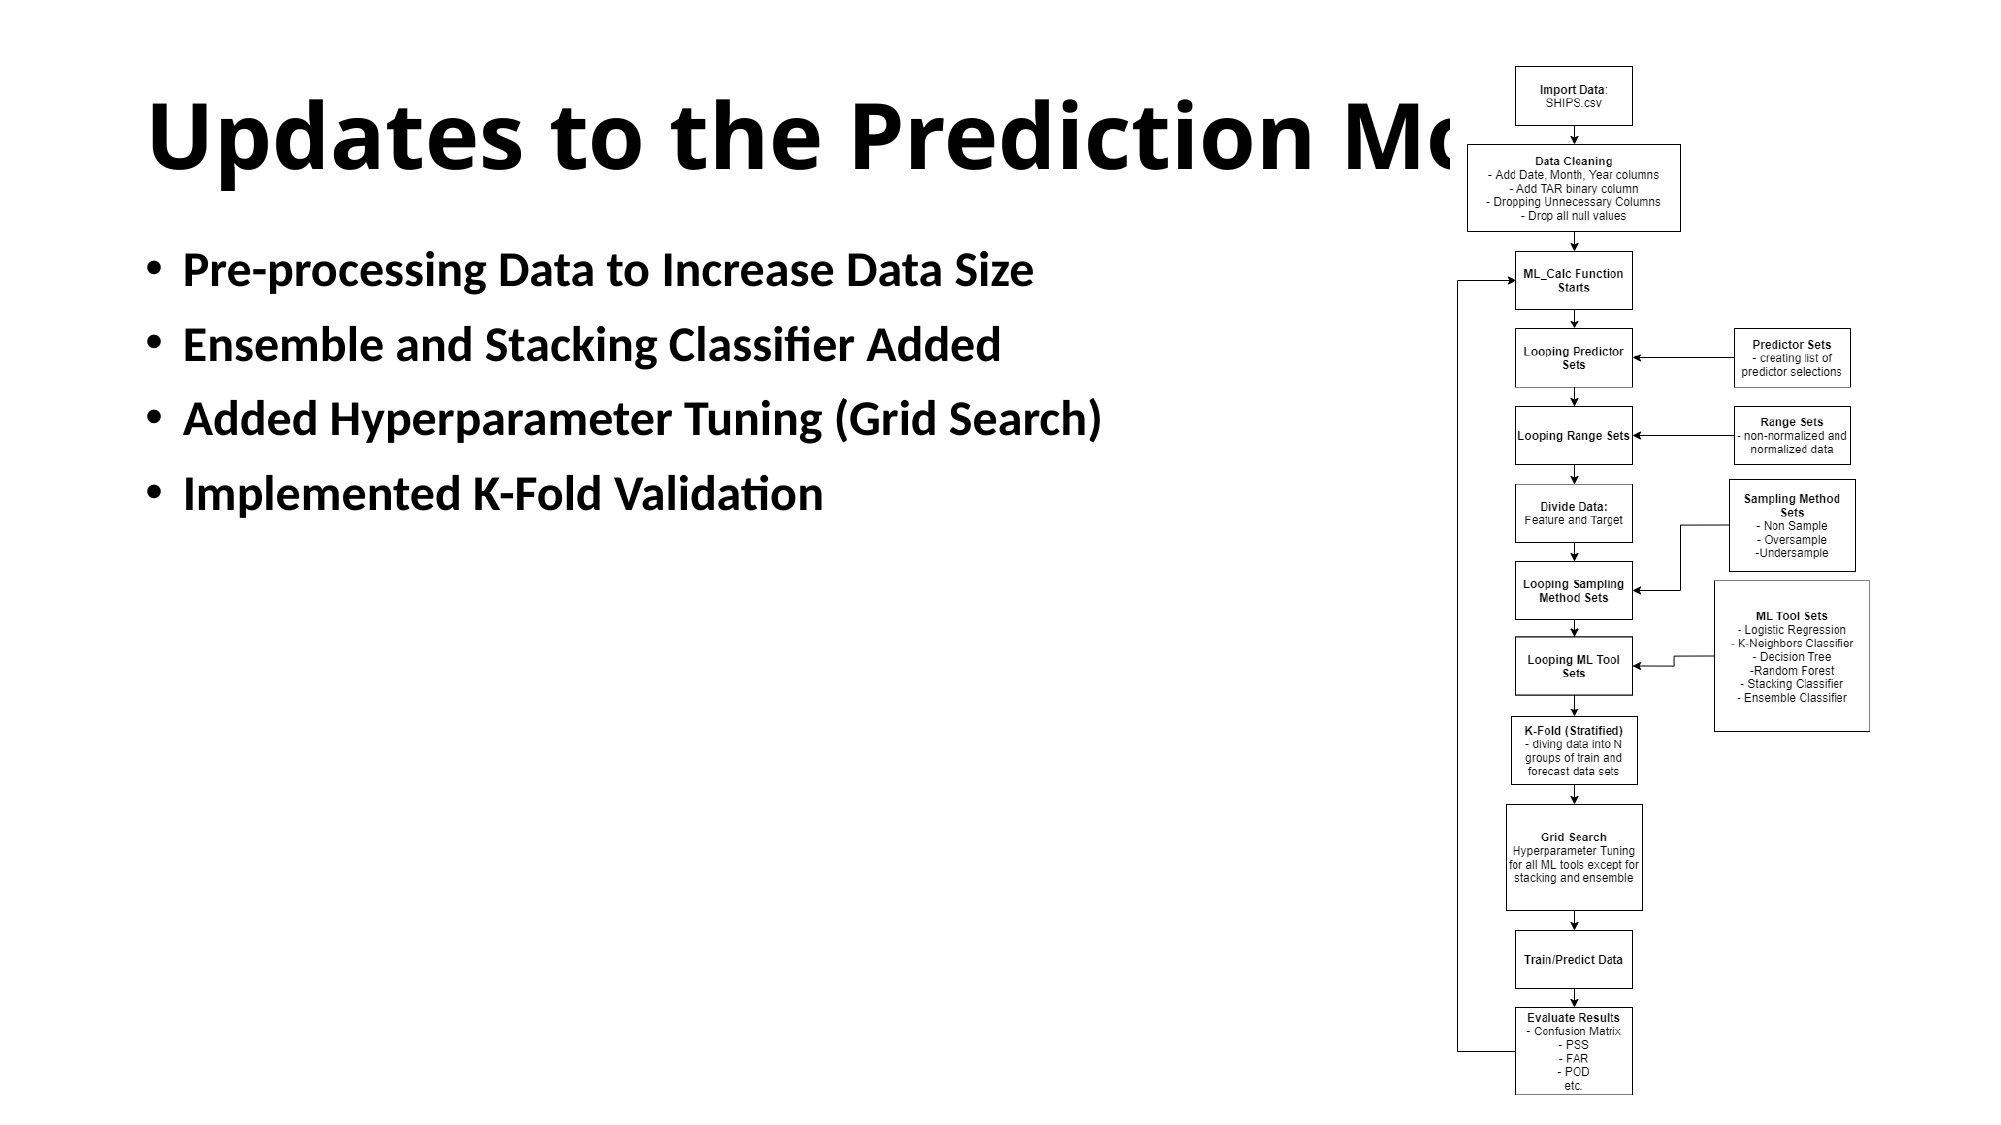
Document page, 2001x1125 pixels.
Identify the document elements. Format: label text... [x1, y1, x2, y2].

list Pre-processing Data to Increase Data Size Ensemble and Stacking Classifier Added Added Hyperparameter Tuning (Grid Search) Implemented K-Fold Validation [130, 235, 1450, 950]
picture [1450, 66, 1870, 1095]
title Updates to the Prediction Model [130, 30, 1856, 235]
